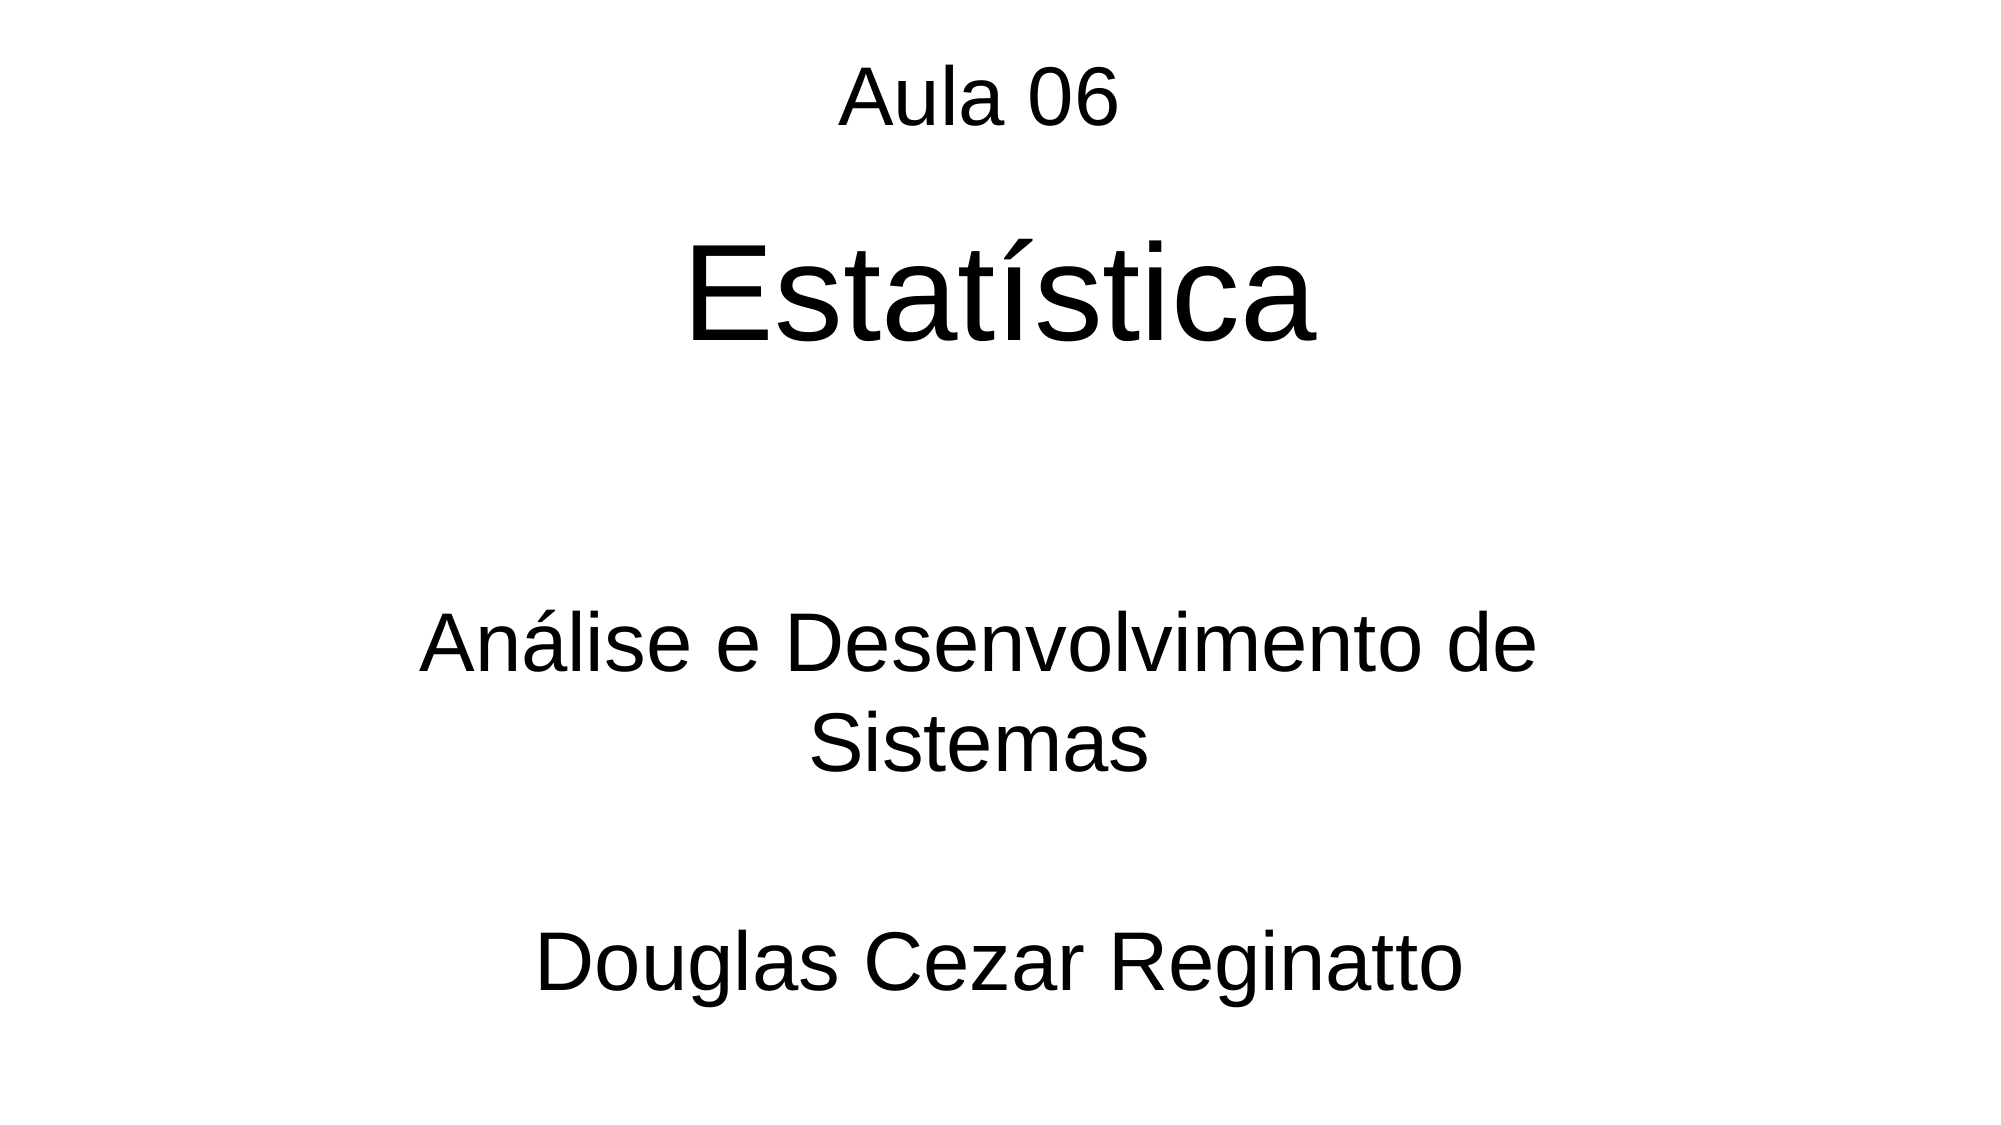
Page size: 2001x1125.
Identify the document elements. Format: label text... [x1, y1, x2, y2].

text_box Aula 06 [291, 35, 1668, 150]
text_box Análise e Desenvolvimento de Sistemas [291, 580, 1668, 796]
text_box Estatística [311, 195, 1689, 376]
text_box Douglas Cezar Reginatto [311, 900, 1689, 1015]
